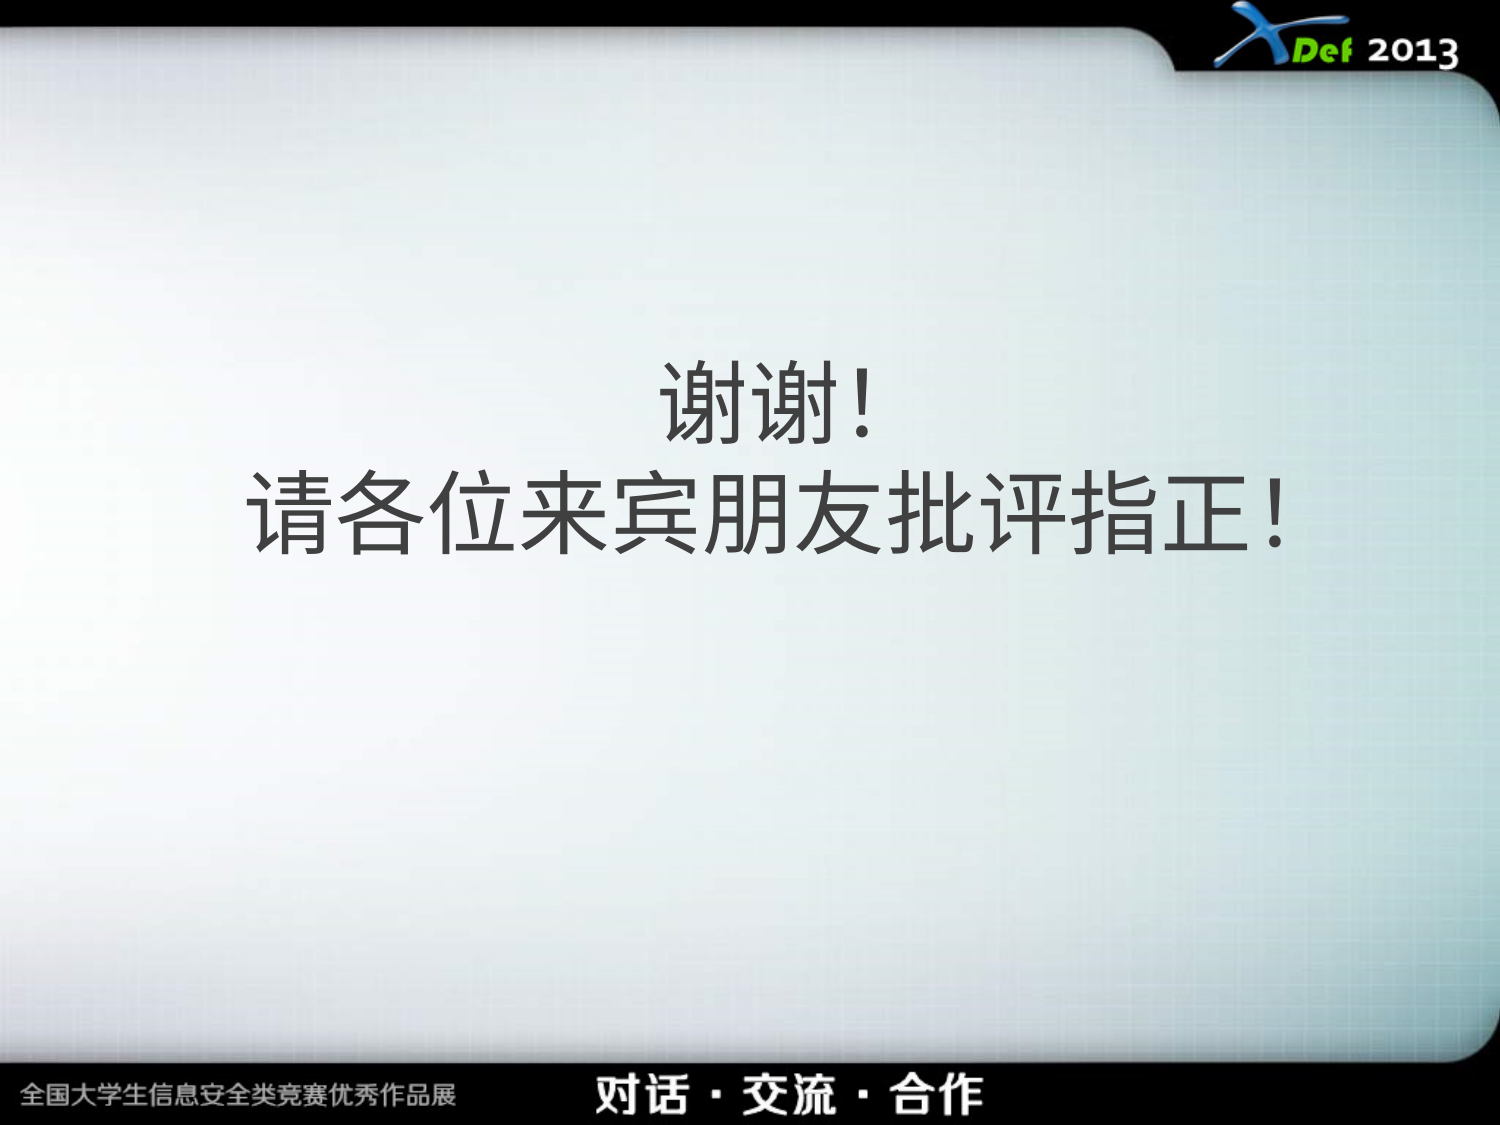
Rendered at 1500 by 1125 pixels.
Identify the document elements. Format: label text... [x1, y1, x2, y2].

picture [0, 0, 1500, 1125]
text_box 谢谢！ 请各位来宾朋友批评指正！ [228, 338, 1360, 573]
